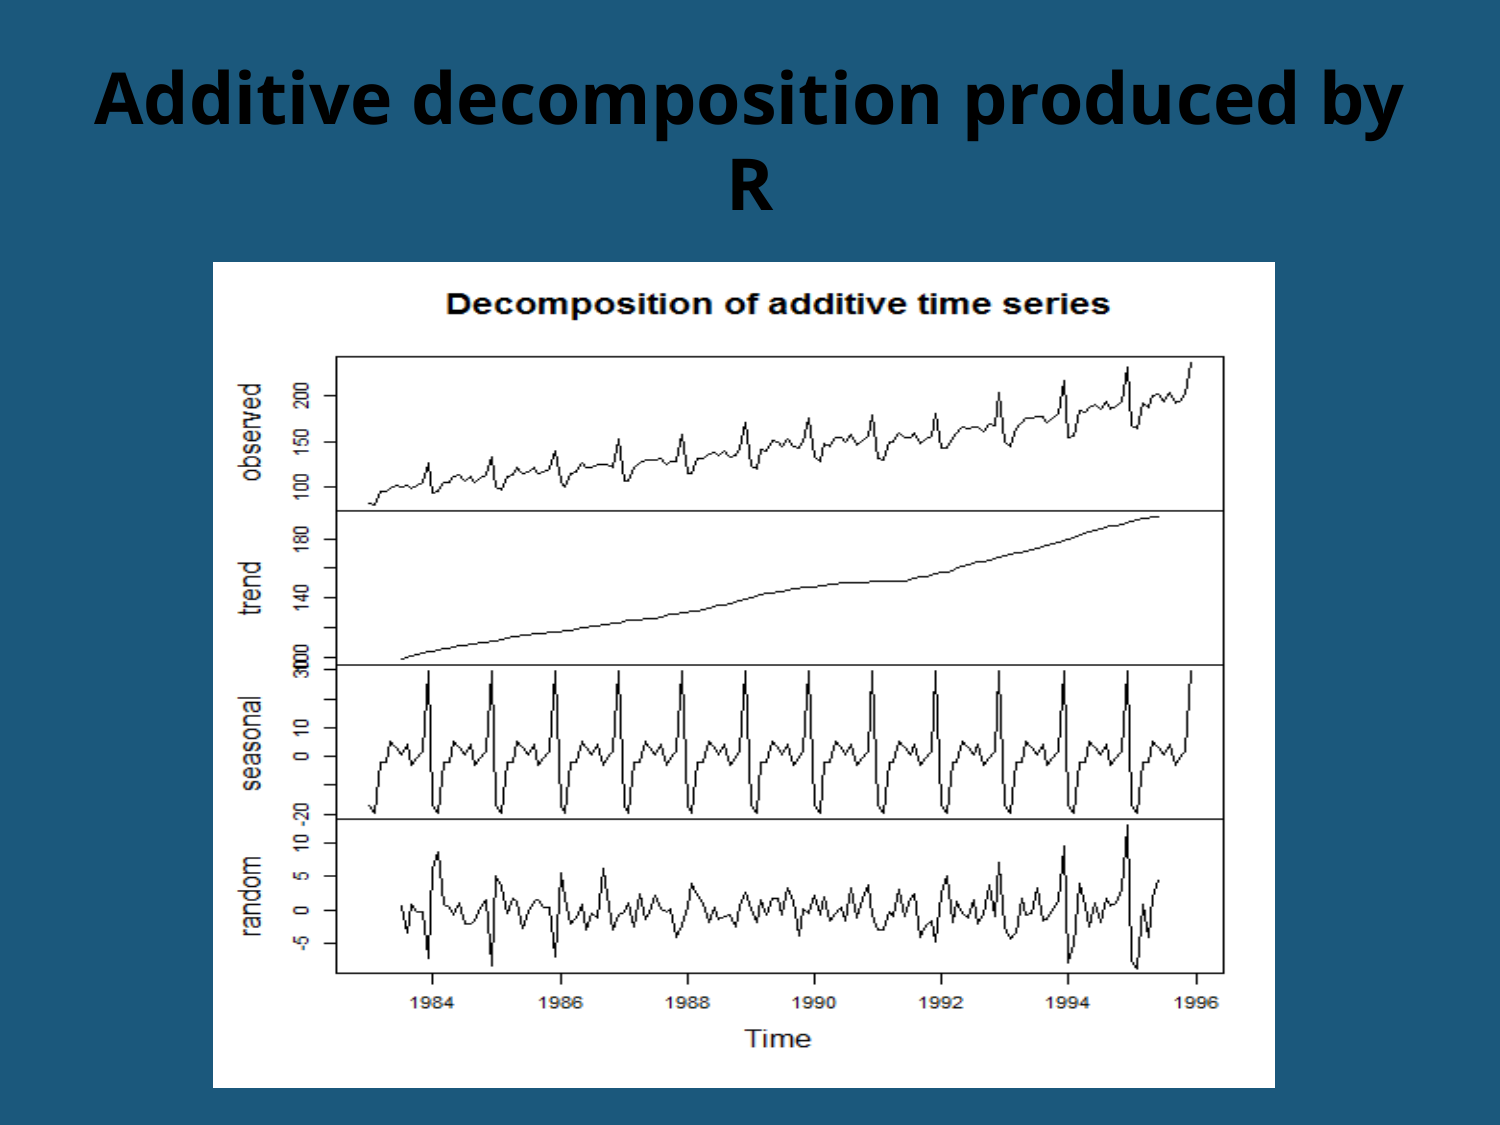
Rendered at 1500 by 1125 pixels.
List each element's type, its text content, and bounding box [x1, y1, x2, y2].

title Additive decomposition produced by R [75, 45, 1425, 233]
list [212, 262, 1276, 1088]
